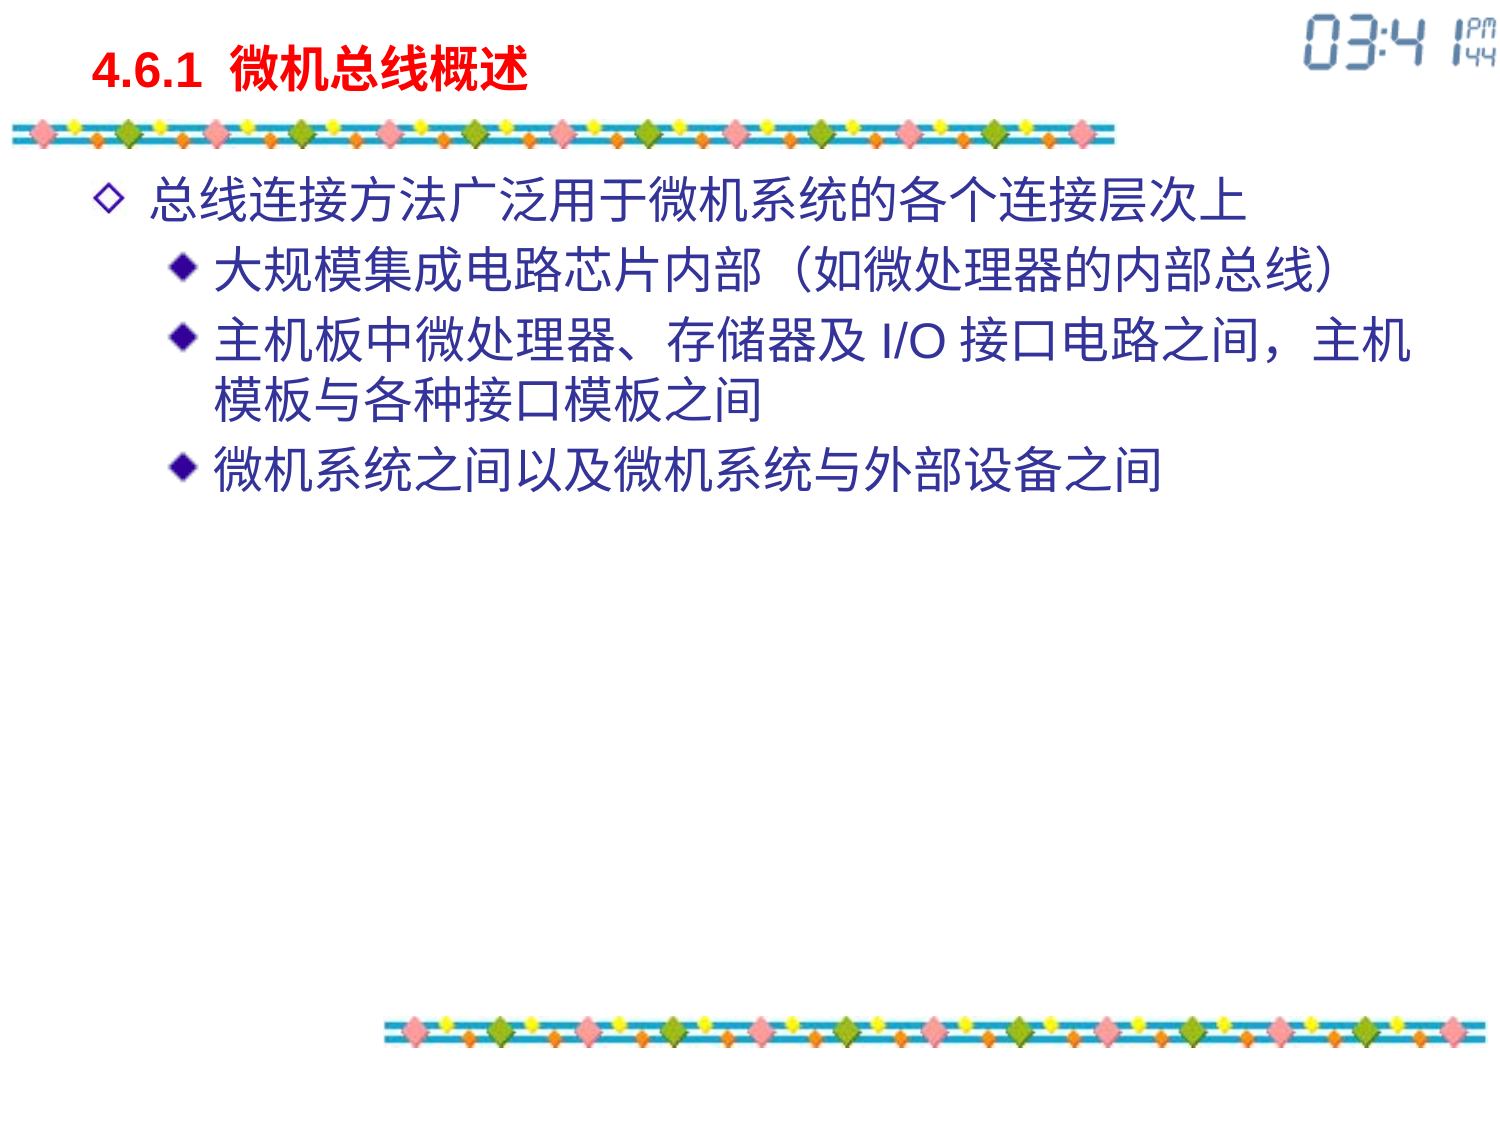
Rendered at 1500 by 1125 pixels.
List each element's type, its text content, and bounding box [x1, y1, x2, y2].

picture [166, 450, 202, 486]
picture [383, 1016, 1488, 1048]
picture [91, 180, 127, 216]
title 4.6.1 微机总线概述 [76, 30, 1300, 105]
picture [11, 119, 1117, 149]
list 总线连接方法广泛用于微机系统的各个连接层次上 大规模集成电路芯片内部（如微处理器的内部总线） 主机板中微处理器、存储器及I/O接口电路之间，主机模板与各种接口模板之间 微机系统之间以及微机系统与外部设备之间 [76, 160, 1427, 1012]
picture [166, 320, 202, 356]
picture [1299, 0, 1500, 88]
picture [166, 250, 202, 286]
